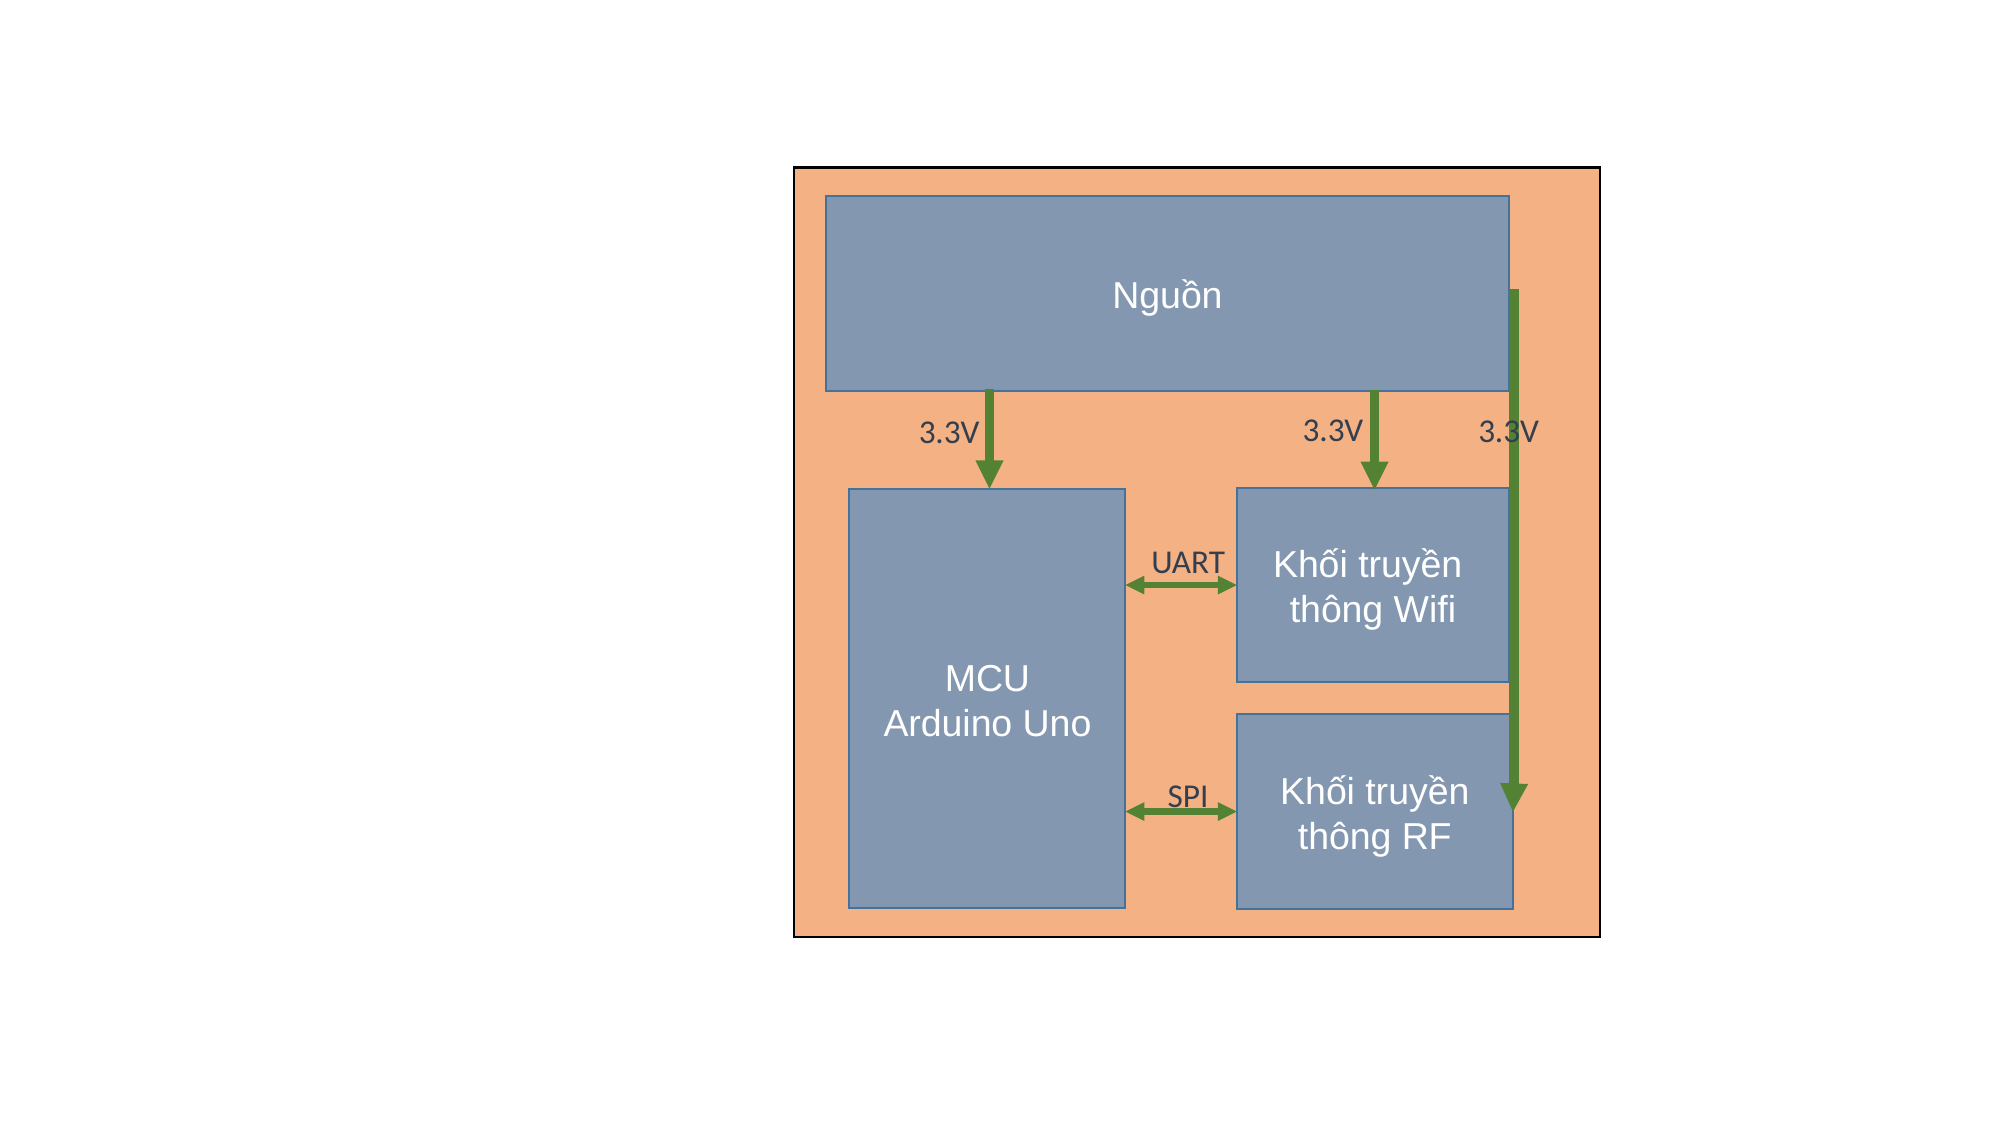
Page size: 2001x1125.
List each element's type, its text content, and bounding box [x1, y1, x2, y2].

text_box SPI [1152, 766, 1224, 811]
text_box [793, 166, 1601, 938]
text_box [1508, 293, 1513, 812]
text_box MCU Arduino Uno [848, 488, 1126, 909]
text_box 3.3V [990, 402, 995, 458]
text_box 3.3V [1463, 401, 1508, 457]
text_box UART [1136, 533, 1241, 588]
text_box 3.3V [1375, 400, 1379, 456]
text_box 3.3V [1287, 400, 1374, 456]
text_box Nguồn [825, 195, 1510, 392]
text_box 3.3V [904, 402, 989, 458]
text_box Khối truyền thông Wifi [1236, 487, 1508, 683]
text_box SPI [1152, 812, 1224, 822]
text_box 3.3V [1513, 401, 1555, 457]
text_box Khối truyền thông RF [1236, 713, 1514, 910]
